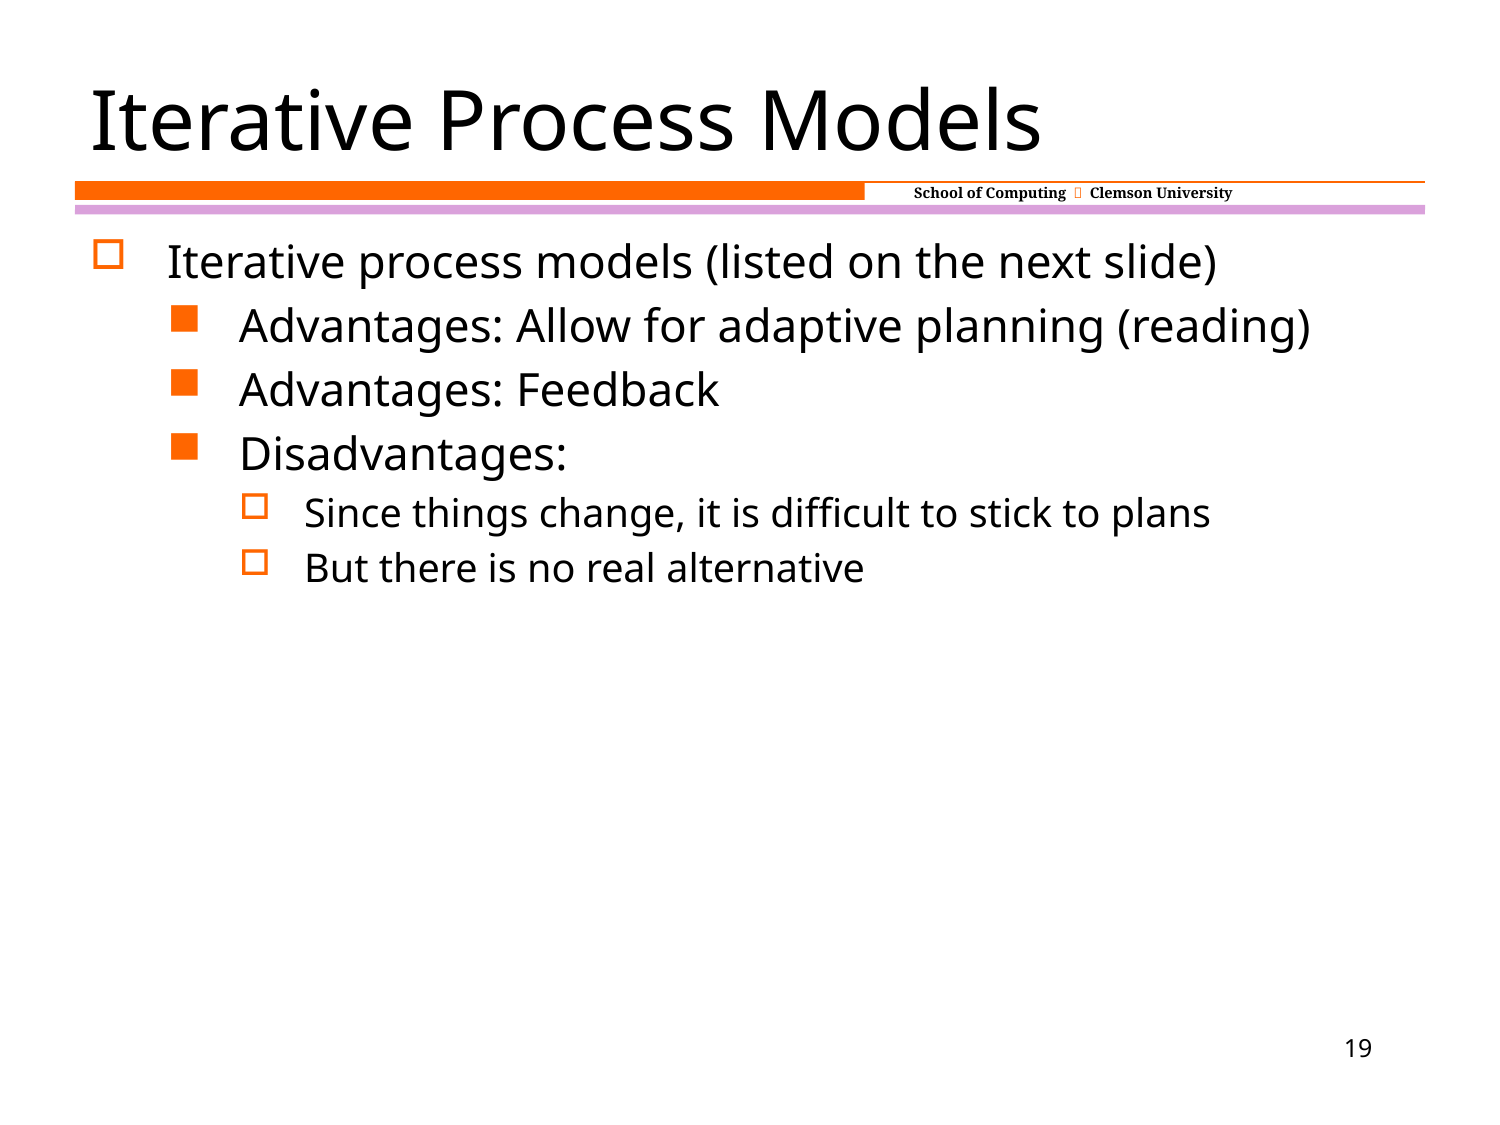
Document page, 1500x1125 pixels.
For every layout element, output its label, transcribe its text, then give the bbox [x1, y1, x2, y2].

list Iterative process models (listed on the next slide) Advantages: Allow for adaptive planning (reading) Advantages: Feedback Disadvantages: Since things change, it is difficult to stick to plans But there is no real alternative [75, 224, 1425, 1088]
slide_number 19 [1074, 1025, 1388, 1100]
title Iterative Process Models [75, 37, 1425, 175]
